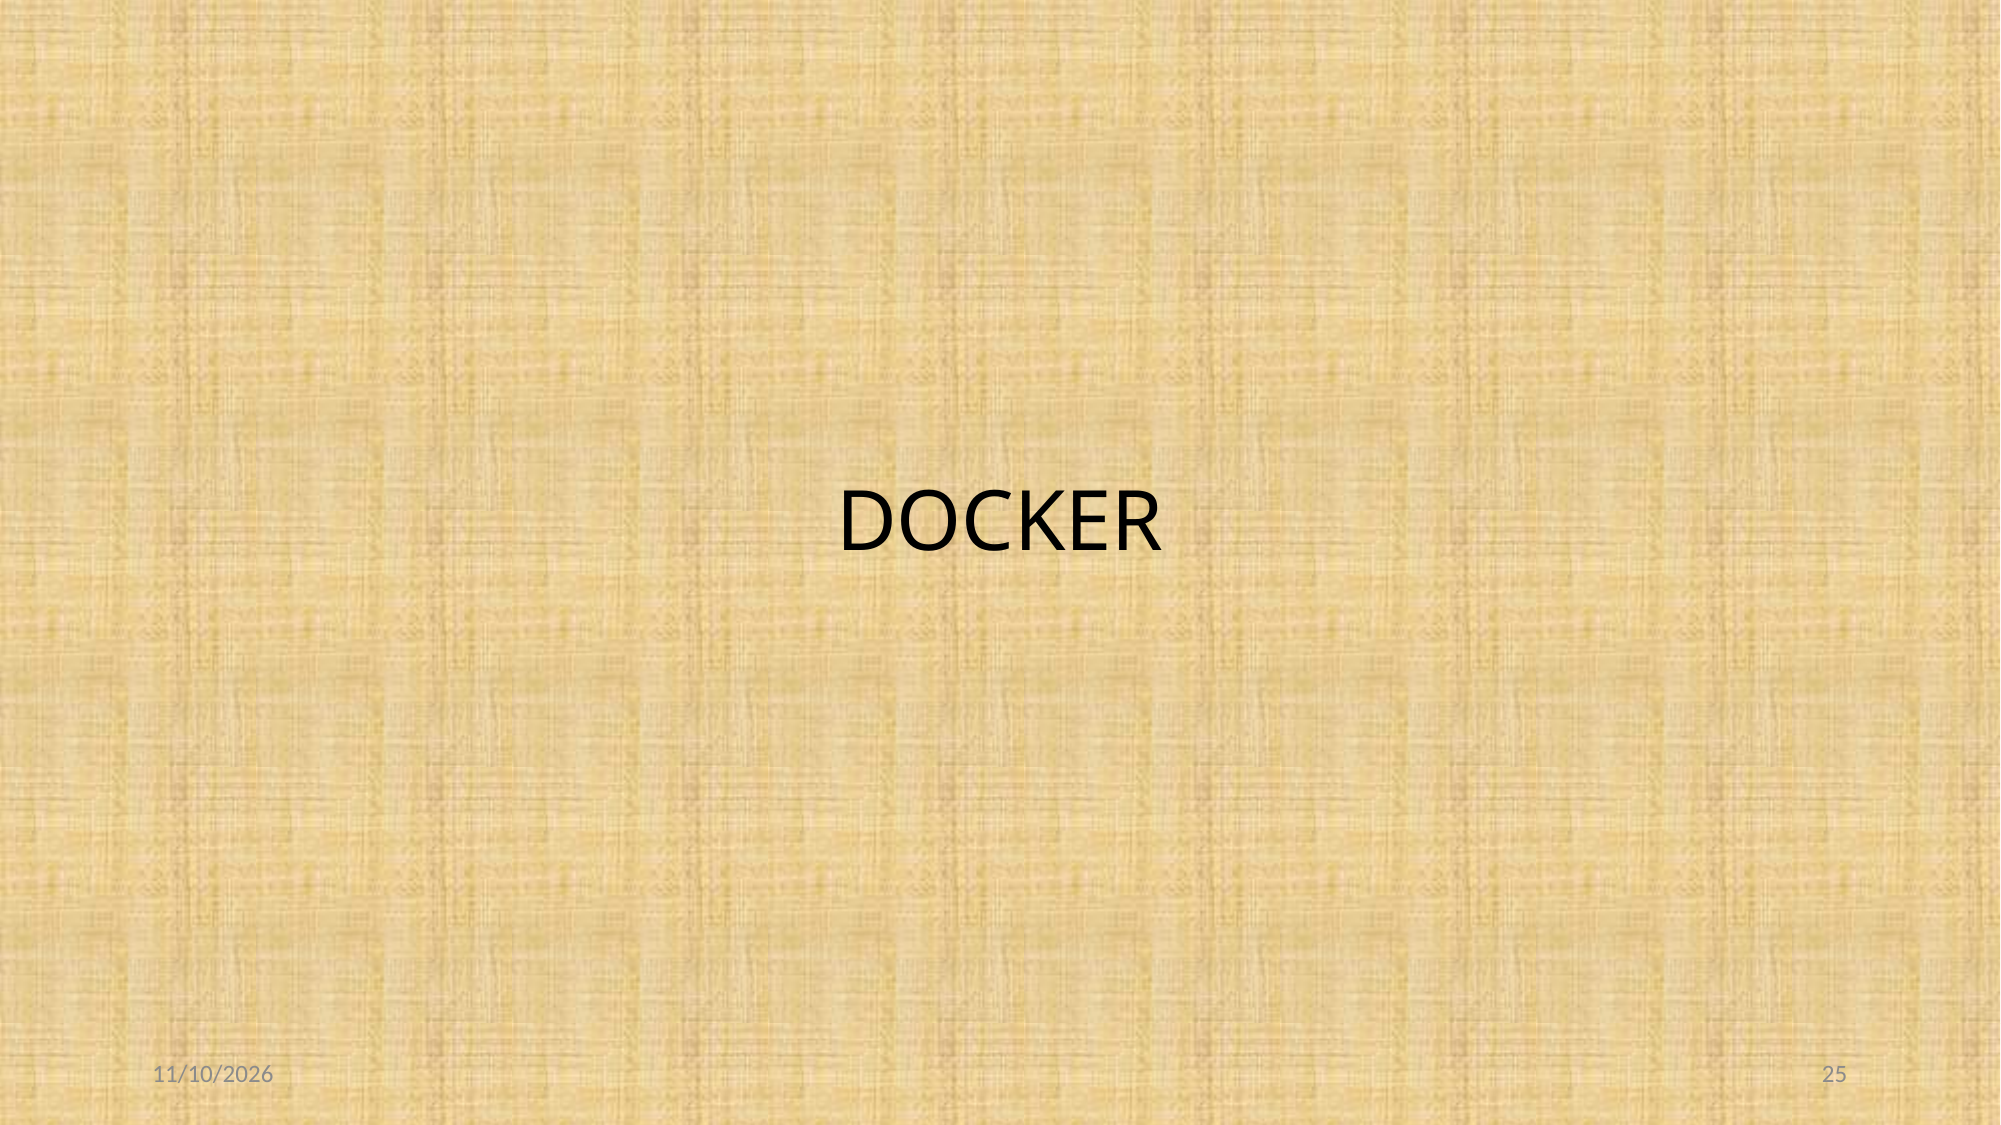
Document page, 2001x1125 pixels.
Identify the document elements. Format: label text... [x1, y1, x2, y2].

title DOCKER [249, 184, 1750, 576]
picture [0, 0, 2001, 1125]
slide_number 25 [1412, 1042, 1863, 1103]
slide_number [137, 1042, 588, 1103]
